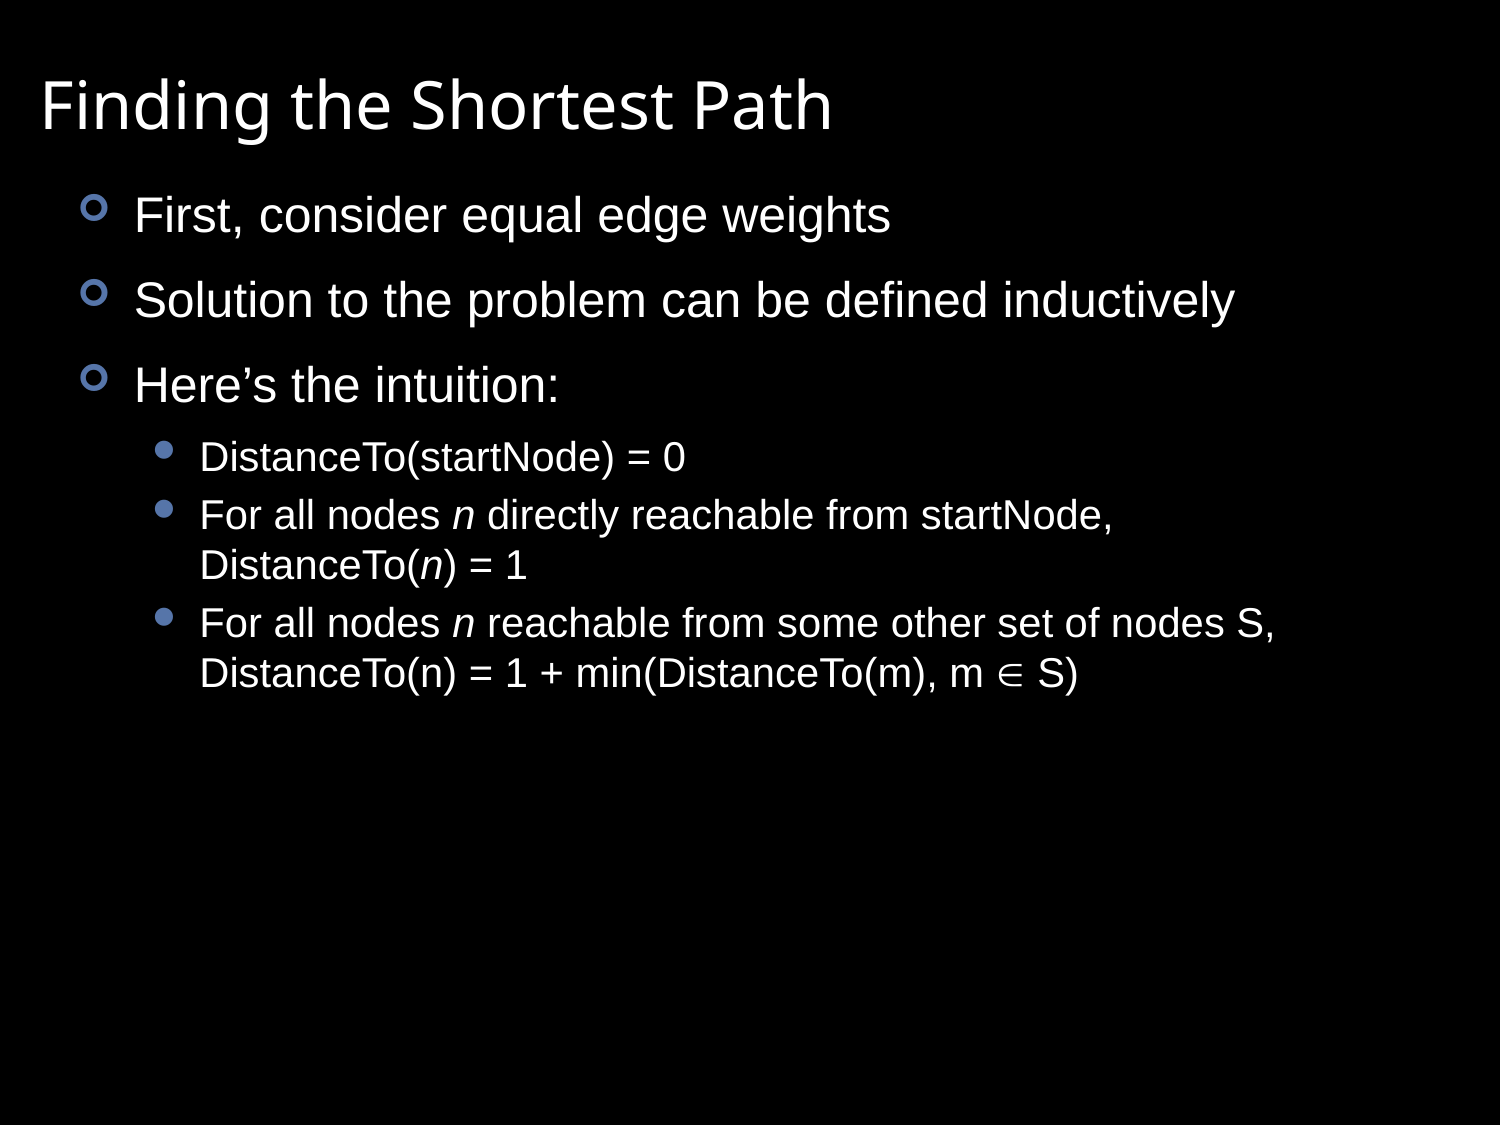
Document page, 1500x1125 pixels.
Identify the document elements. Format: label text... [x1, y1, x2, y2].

list First, consider equal edge weights Solution to the problem can be defined inductively Here’s the intuition: DistanceTo(startNode) = 0 For all nodes n directly reachable from startNode, DistanceTo(n) = 1 For all nodes n reachable from some other set of nodes S, DistanceTo(n) = 1 + min(DistanceTo(m), m  S) [62, 174, 1451, 1013]
title Finding the Shortest Path [24, 18, 1451, 188]
